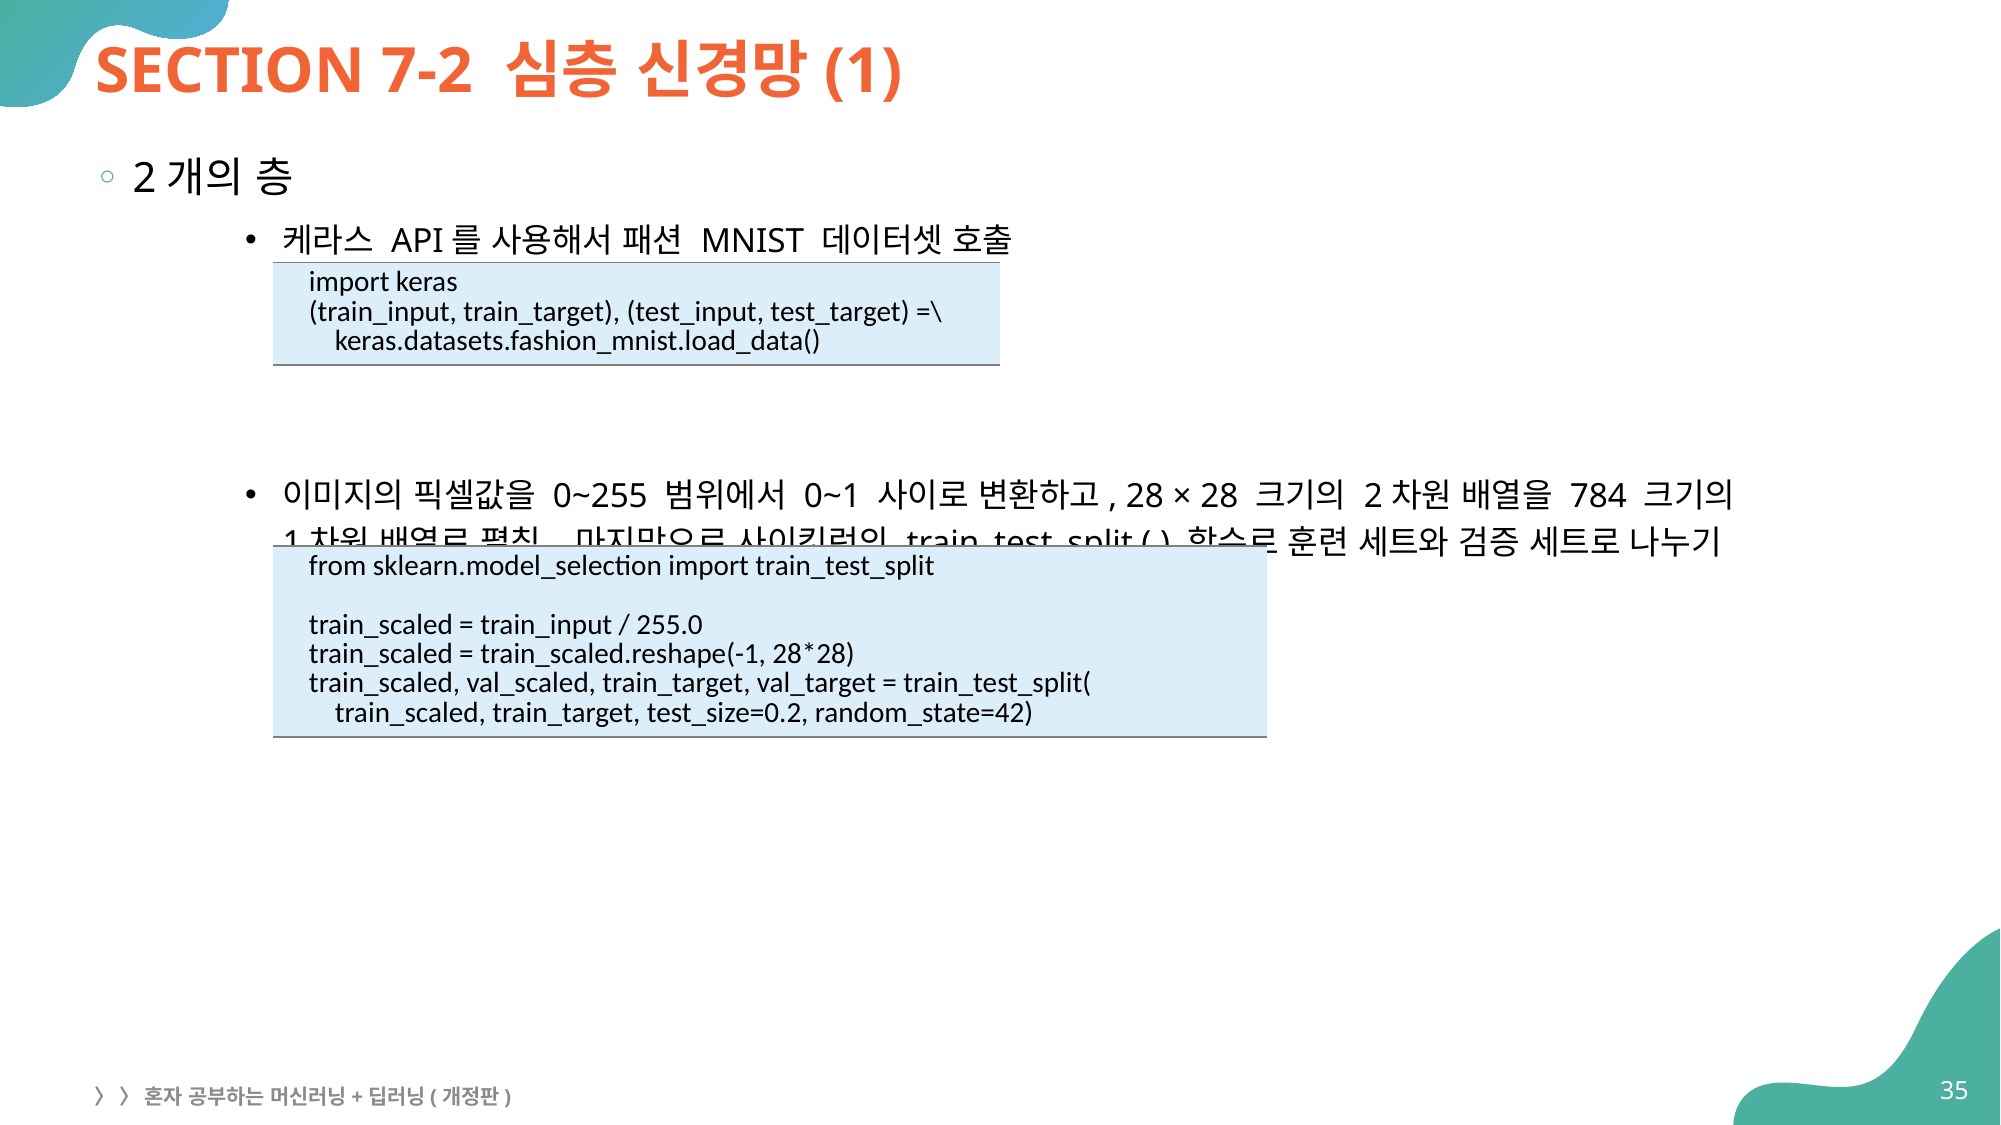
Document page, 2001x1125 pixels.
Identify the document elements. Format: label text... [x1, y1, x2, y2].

slide_number 35 [1917, 1061, 1984, 1122]
title SECTION 7-2 심층 신경망(1) [79, 17, 1931, 128]
table_header from sklearn.model_selection import train_test_split train_scaled = train_input / 255.0 train_scaled = train_scaled.reshape(-1, 28*28) train_scaled, val_scaled, train_target, val_target = train_test_split( train_scaled, train_target, test_size=0.2, random_state=42) [273, 547, 1267, 736]
list 2개의 층 케라스 API를 사용해서 패션 MNIST 데이터셋 호출 이미지의 픽셀값을 0~255 범위에서 0~1 사이로 변환하고, 28 × 28 크기의 2차원 배열을 784 크기의 1차원 배열로 펼침. 마지막으로 사이킷런의 train_test_split ( ) 함수로 훈련 세트와 검증 세트로 나누기 [79, 133, 1885, 1024]
table_header import keras (train_input, train_target), (test_input, test_target) =\ keras.datasets.fashion_mnist.load_data() [273, 263, 1000, 364]
footer 〉 〉 혼자 공부하는 머신러닝+딥러닝(개정판) [79, 1078, 755, 1114]
